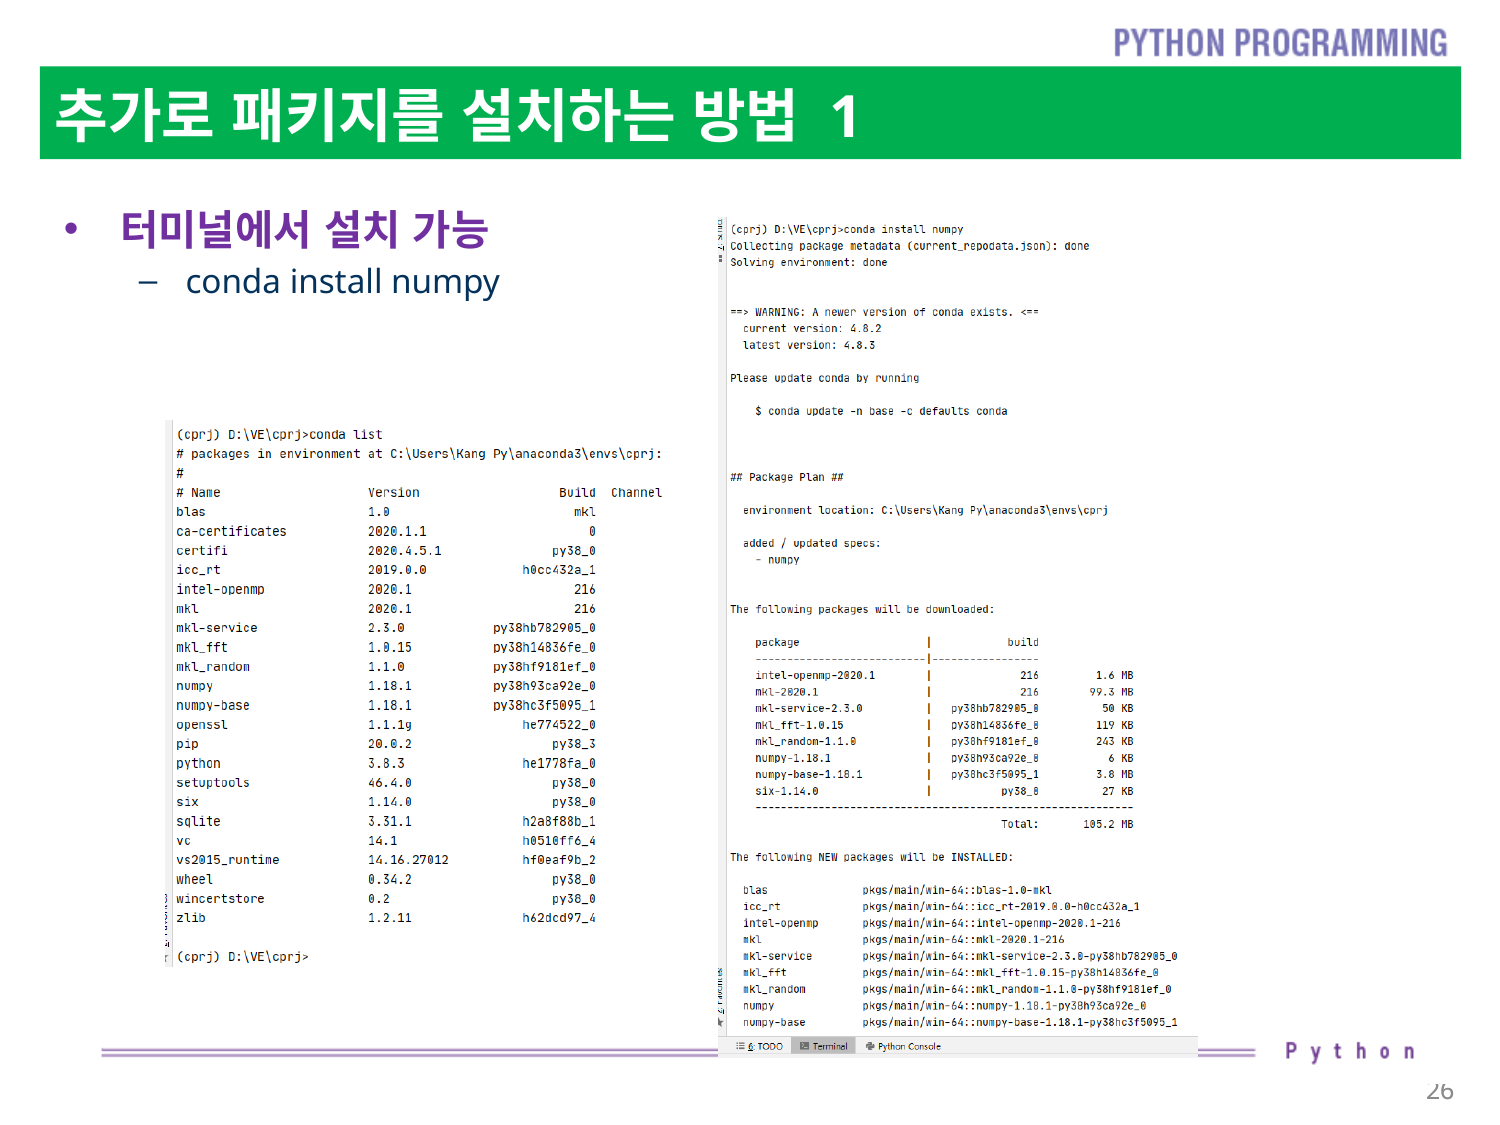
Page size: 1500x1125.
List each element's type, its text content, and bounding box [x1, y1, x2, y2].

picture [1106, 13, 1462, 66]
picture [165, 420, 686, 967]
title 추가로 패키지를 설치하는 방법 1 [39, 76, 1444, 152]
list 터미널에서 설치 가능 conda install numpy [48, 195, 1461, 1041]
picture [18, 216, 1483, 1084]
slide_number 26 [1119, 1071, 1470, 1112]
